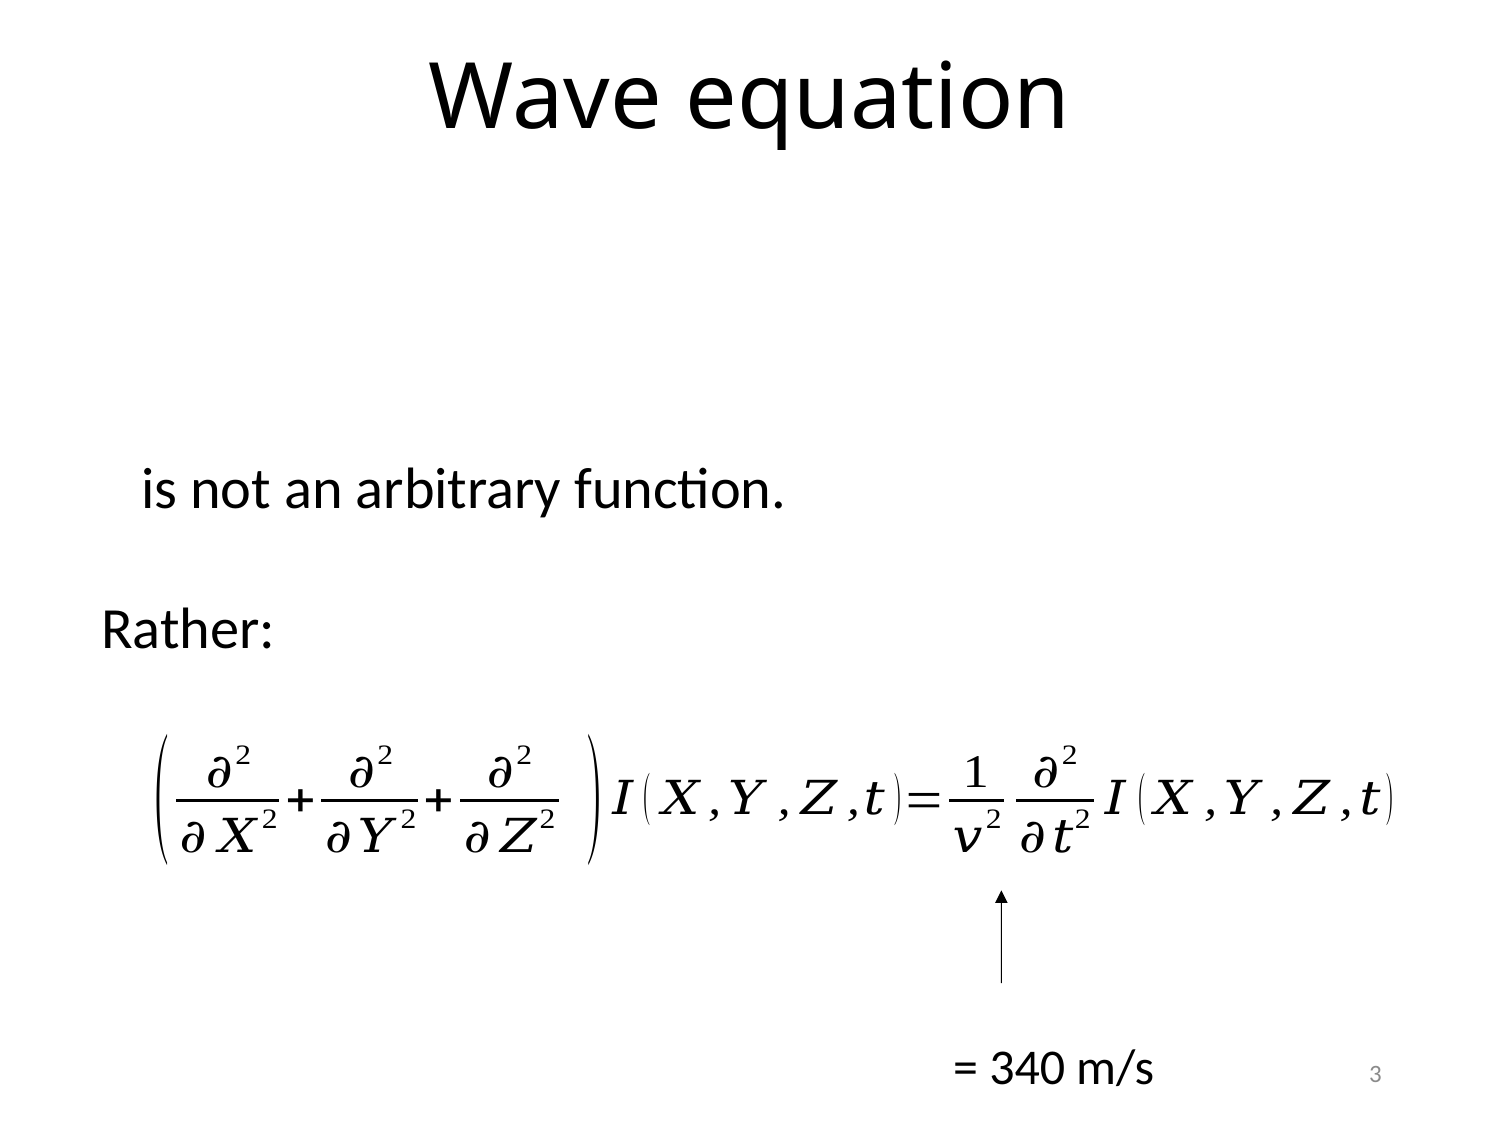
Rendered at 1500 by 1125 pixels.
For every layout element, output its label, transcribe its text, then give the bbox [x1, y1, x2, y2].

title Wave equation [103, 0, 1397, 208]
slide_number 3 [1059, 1042, 1397, 1103]
